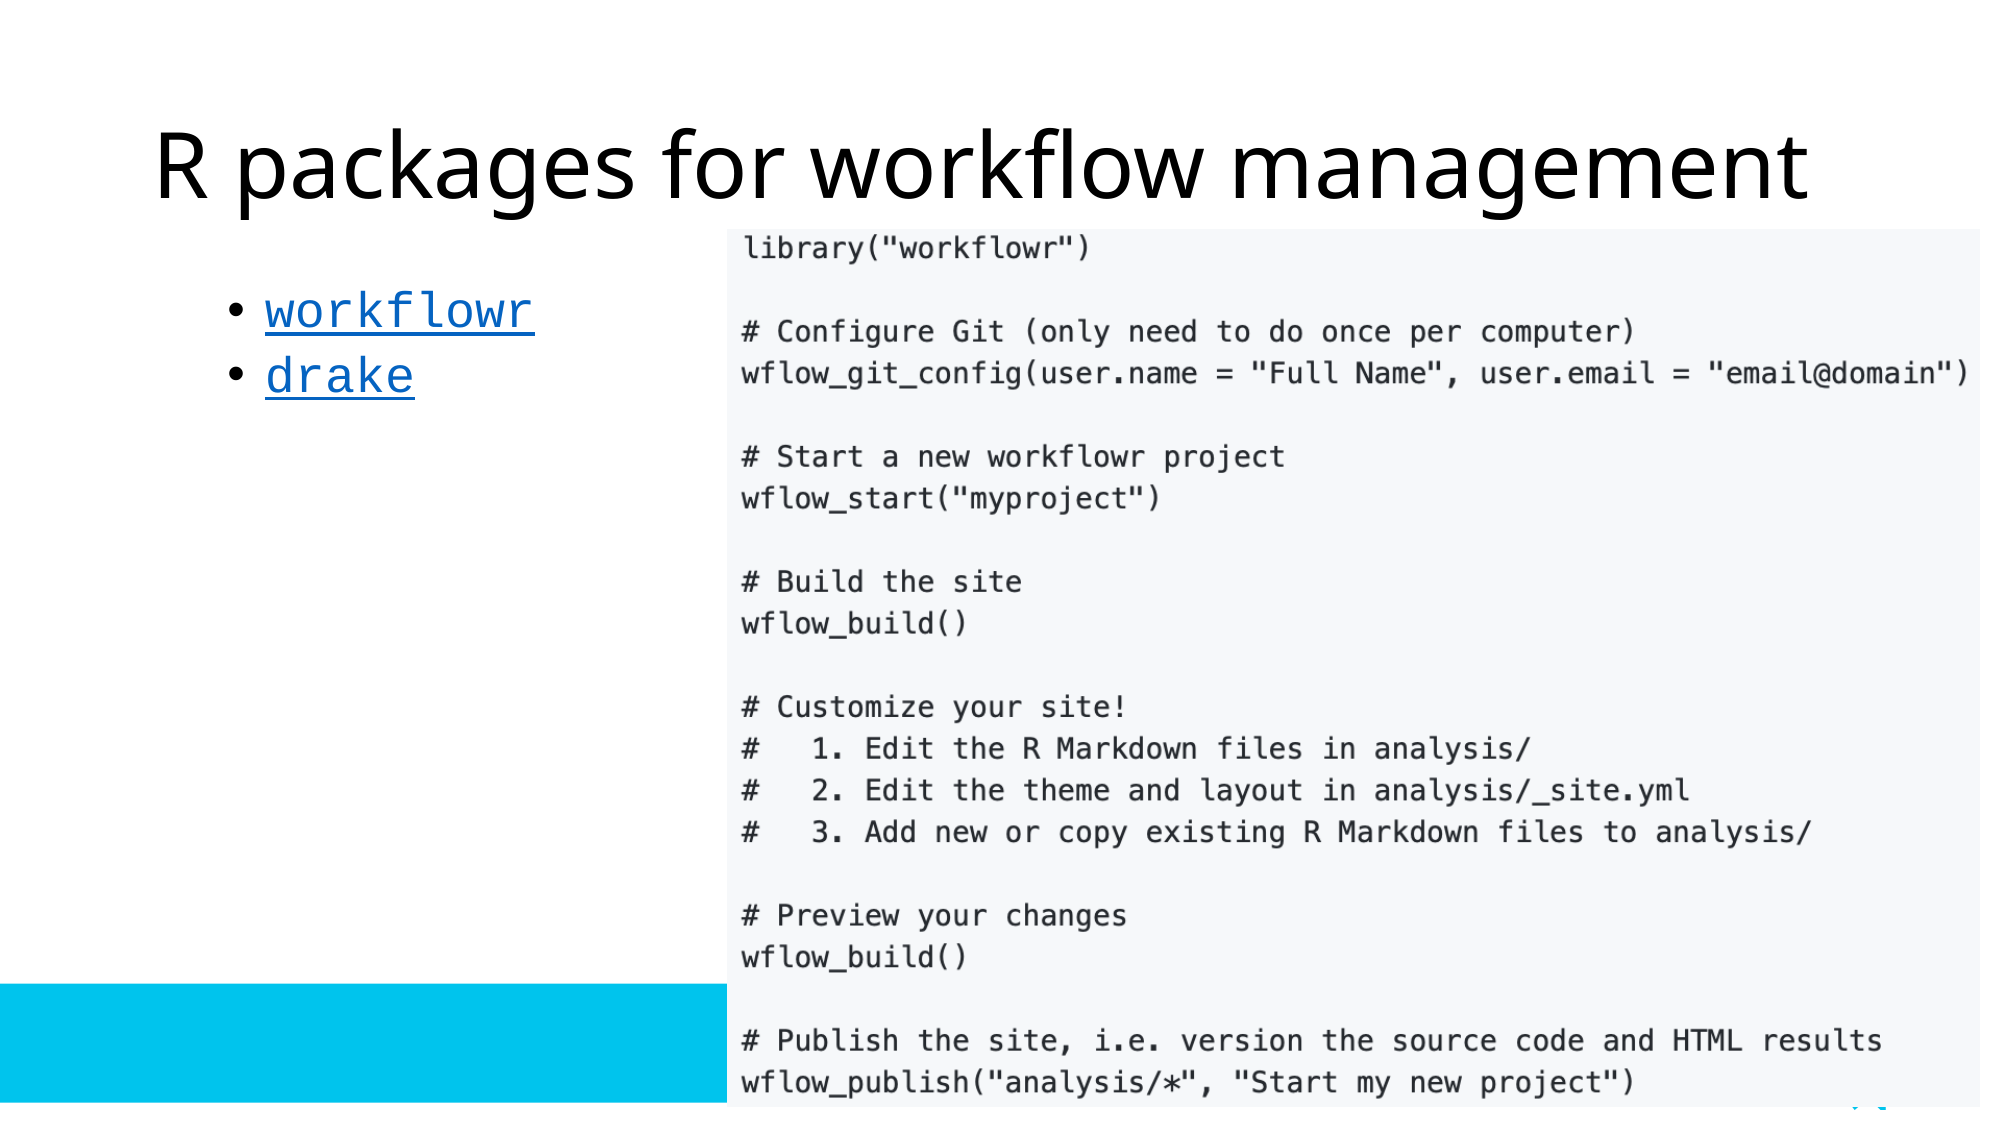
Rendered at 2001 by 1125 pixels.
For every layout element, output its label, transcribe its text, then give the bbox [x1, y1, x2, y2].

list workflowr drake [137, 277, 711, 945]
title R packages for workflow management [137, 59, 1863, 278]
picture [727, 229, 1980, 1115]
